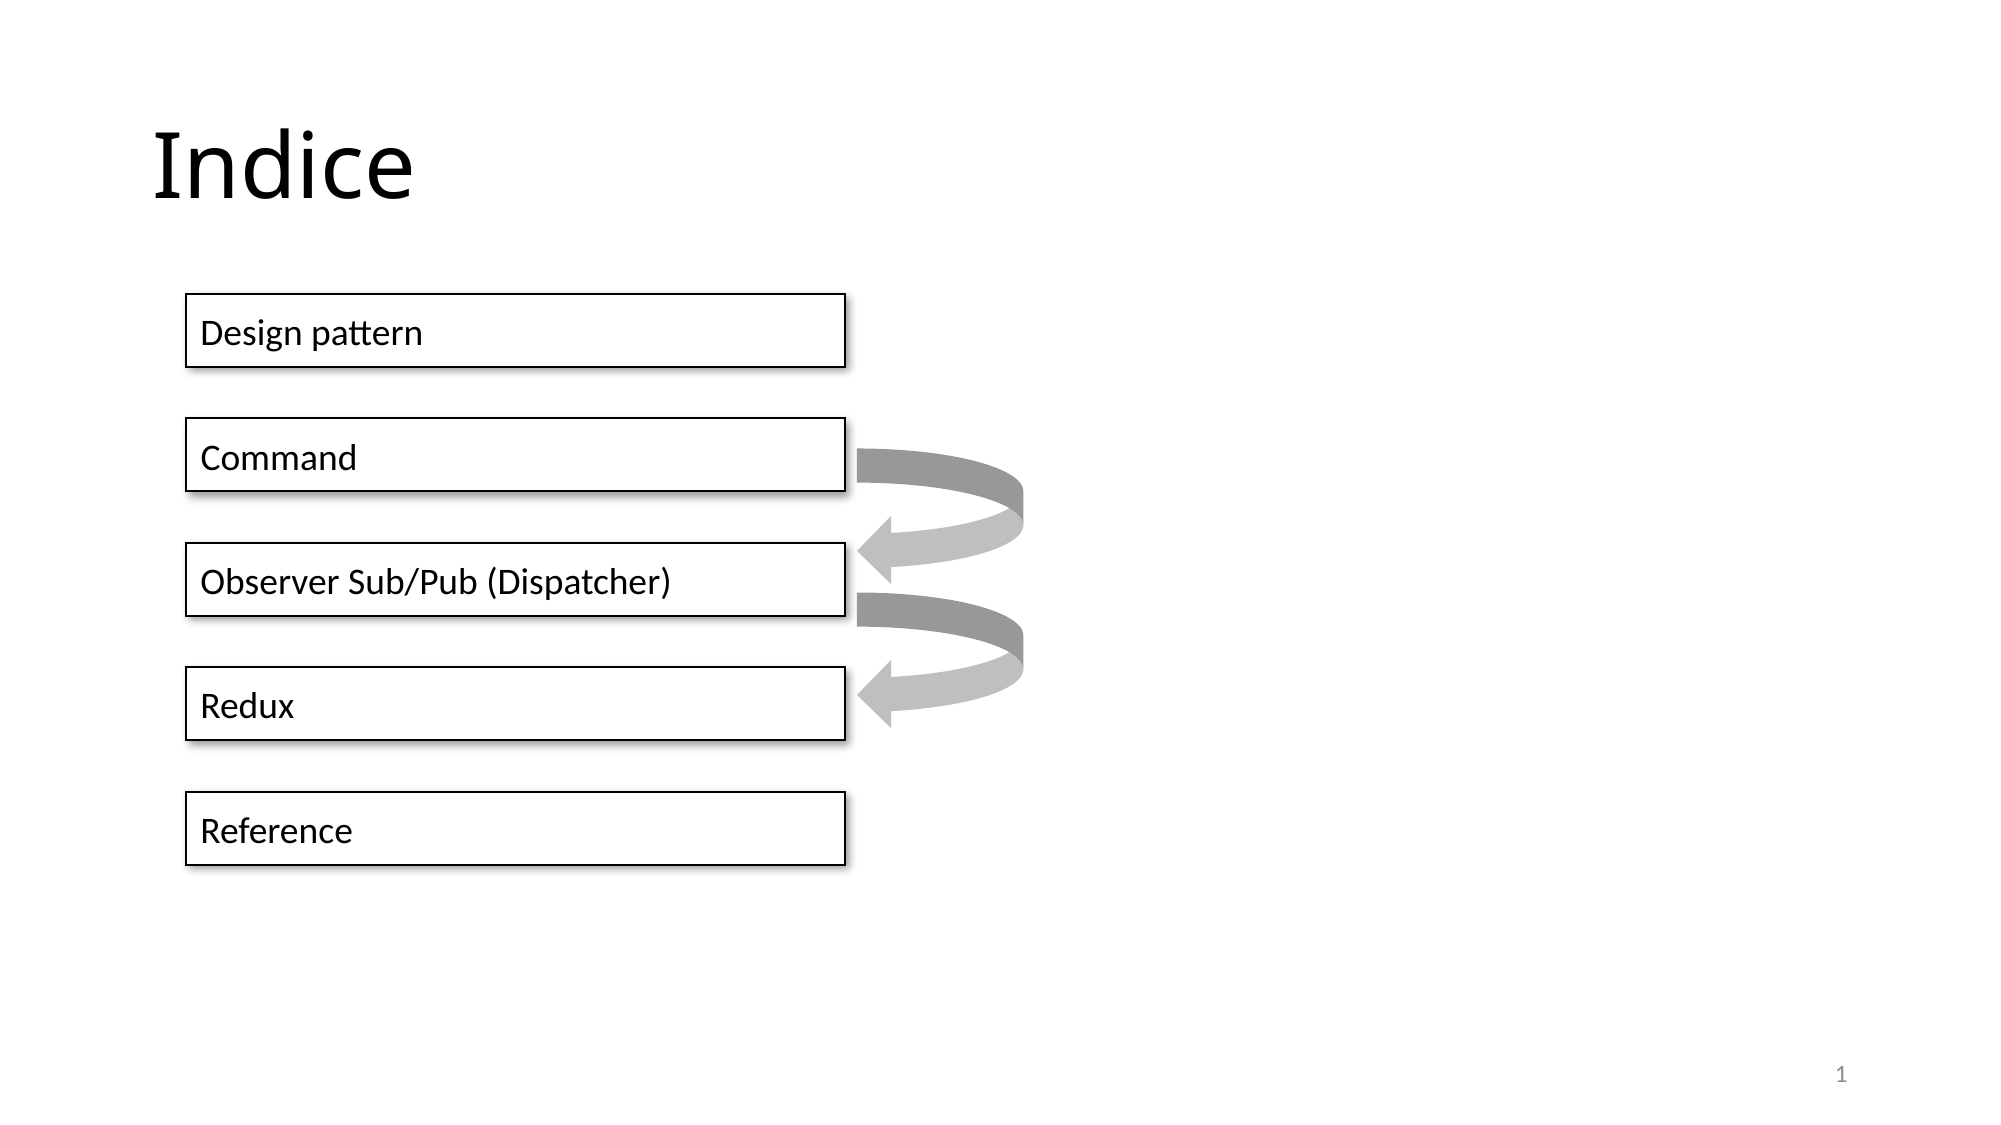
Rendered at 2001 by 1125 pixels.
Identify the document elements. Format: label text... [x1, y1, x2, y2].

text_box Observer Sub/Pub (Dispatcher) [185, 542, 846, 617]
text_box Redux [185, 666, 846, 741]
text_box Design pattern [185, 293, 846, 368]
text_box [855, 591, 1025, 731]
slide_number 1 [1412, 1042, 1863, 1103]
text_box Reference [185, 791, 846, 866]
text_box Command [185, 417, 846, 492]
title Indice [137, 59, 1863, 278]
text_box [855, 447, 1025, 587]
